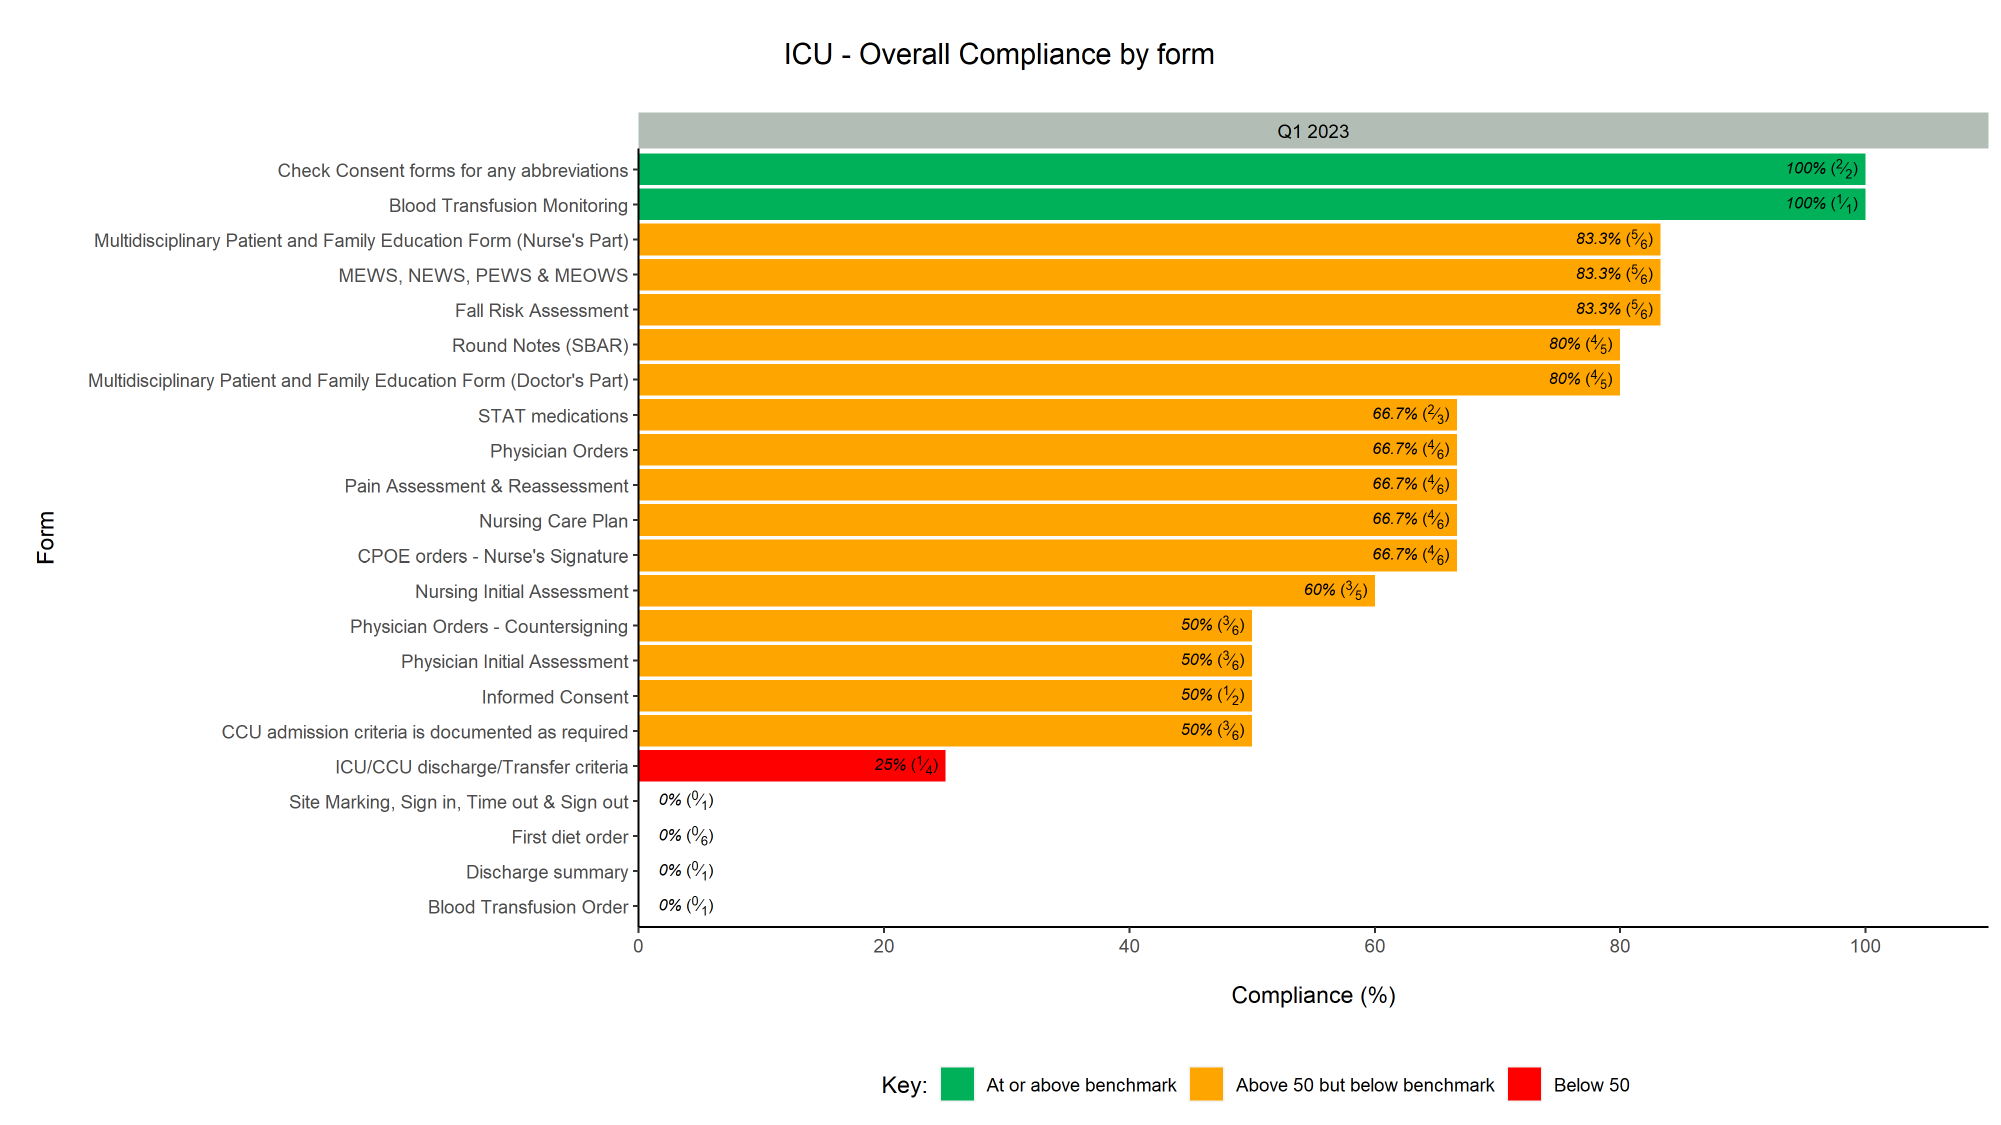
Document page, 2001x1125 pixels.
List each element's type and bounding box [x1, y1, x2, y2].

list [0, 0, 2000, 1125]
